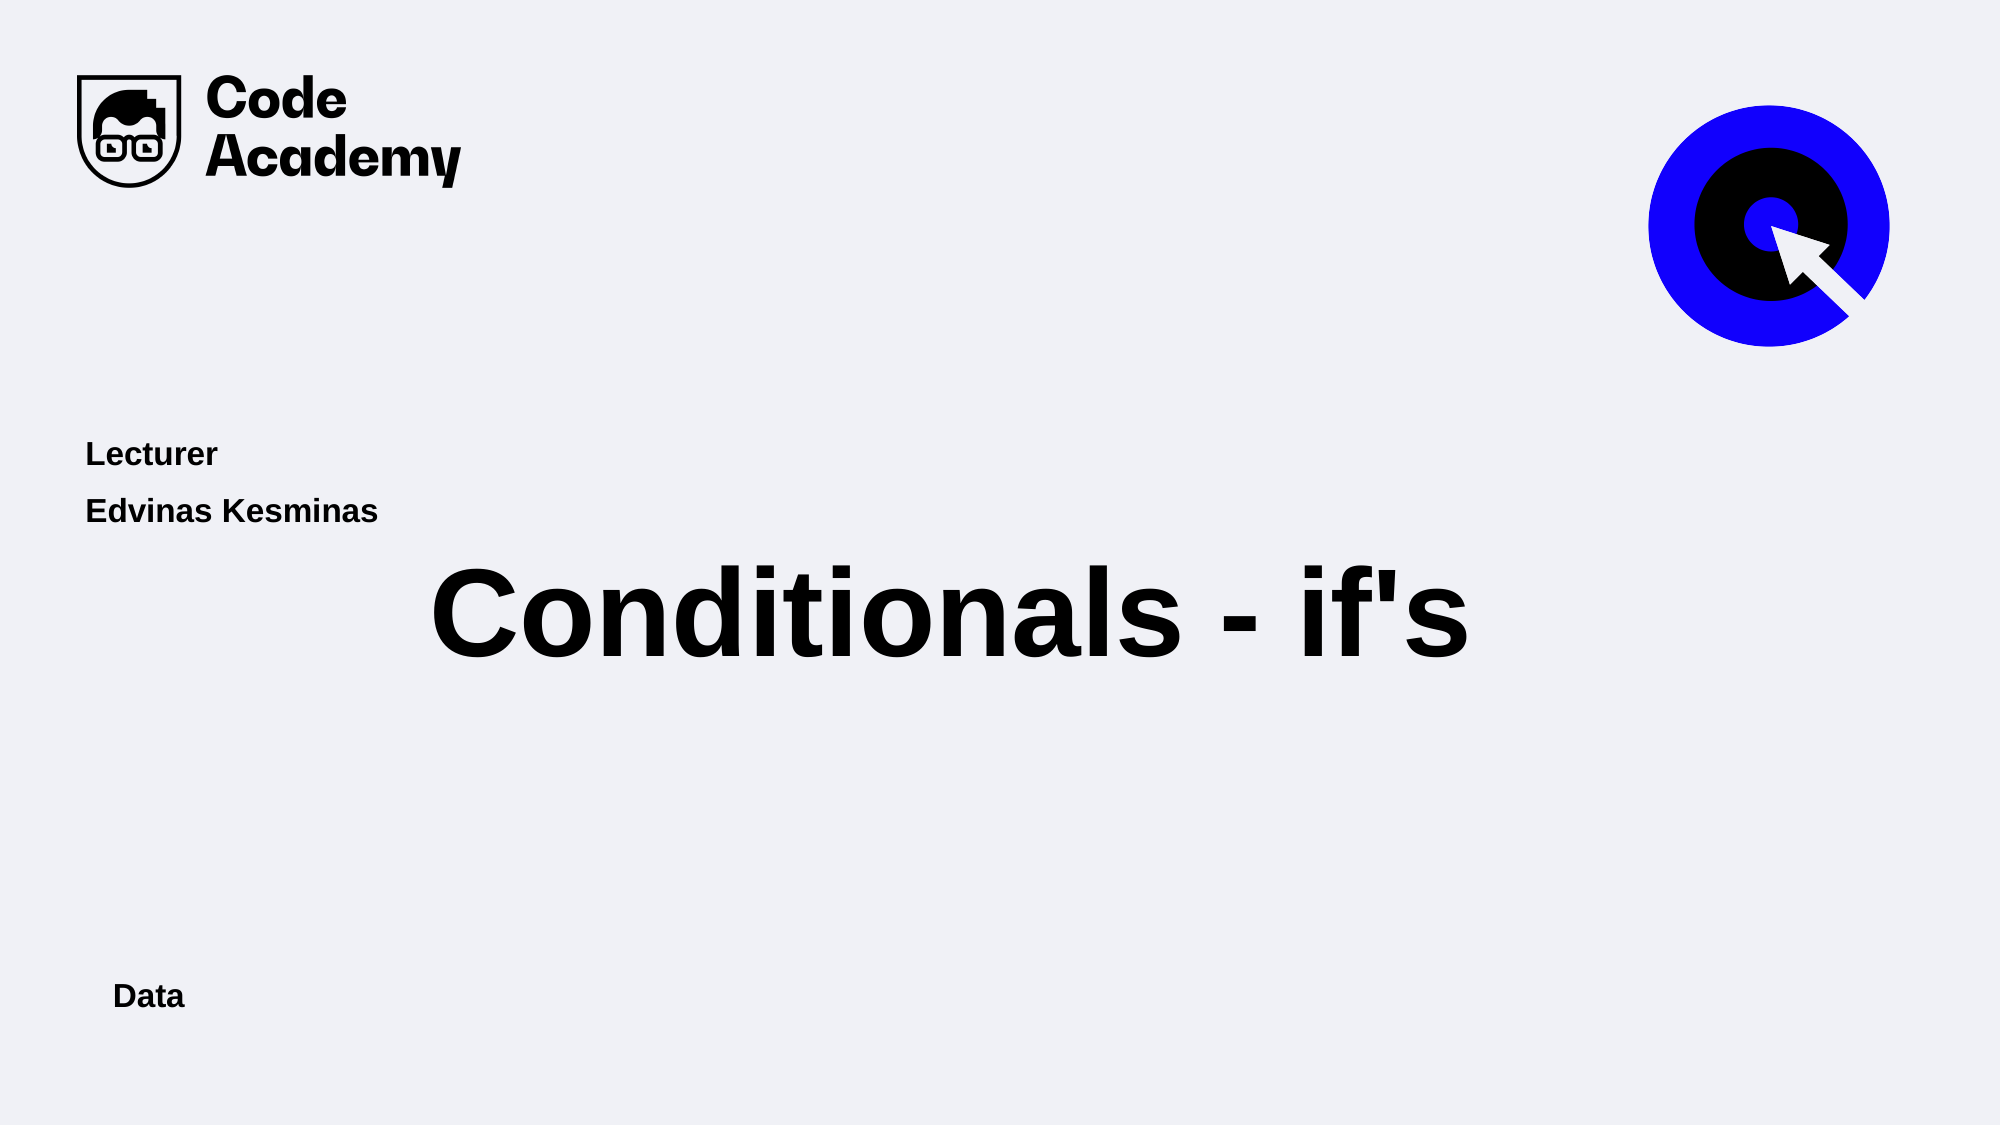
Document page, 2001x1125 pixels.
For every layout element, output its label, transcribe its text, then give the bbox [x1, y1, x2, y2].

picture [1618, 74, 1920, 377]
picture [77, 75, 461, 188]
list Lecturer Edvinas Kesminas [77, 429, 462, 822]
text_box Data [105, 966, 478, 1022]
title Conditionals - if's [421, 540, 1579, 934]
